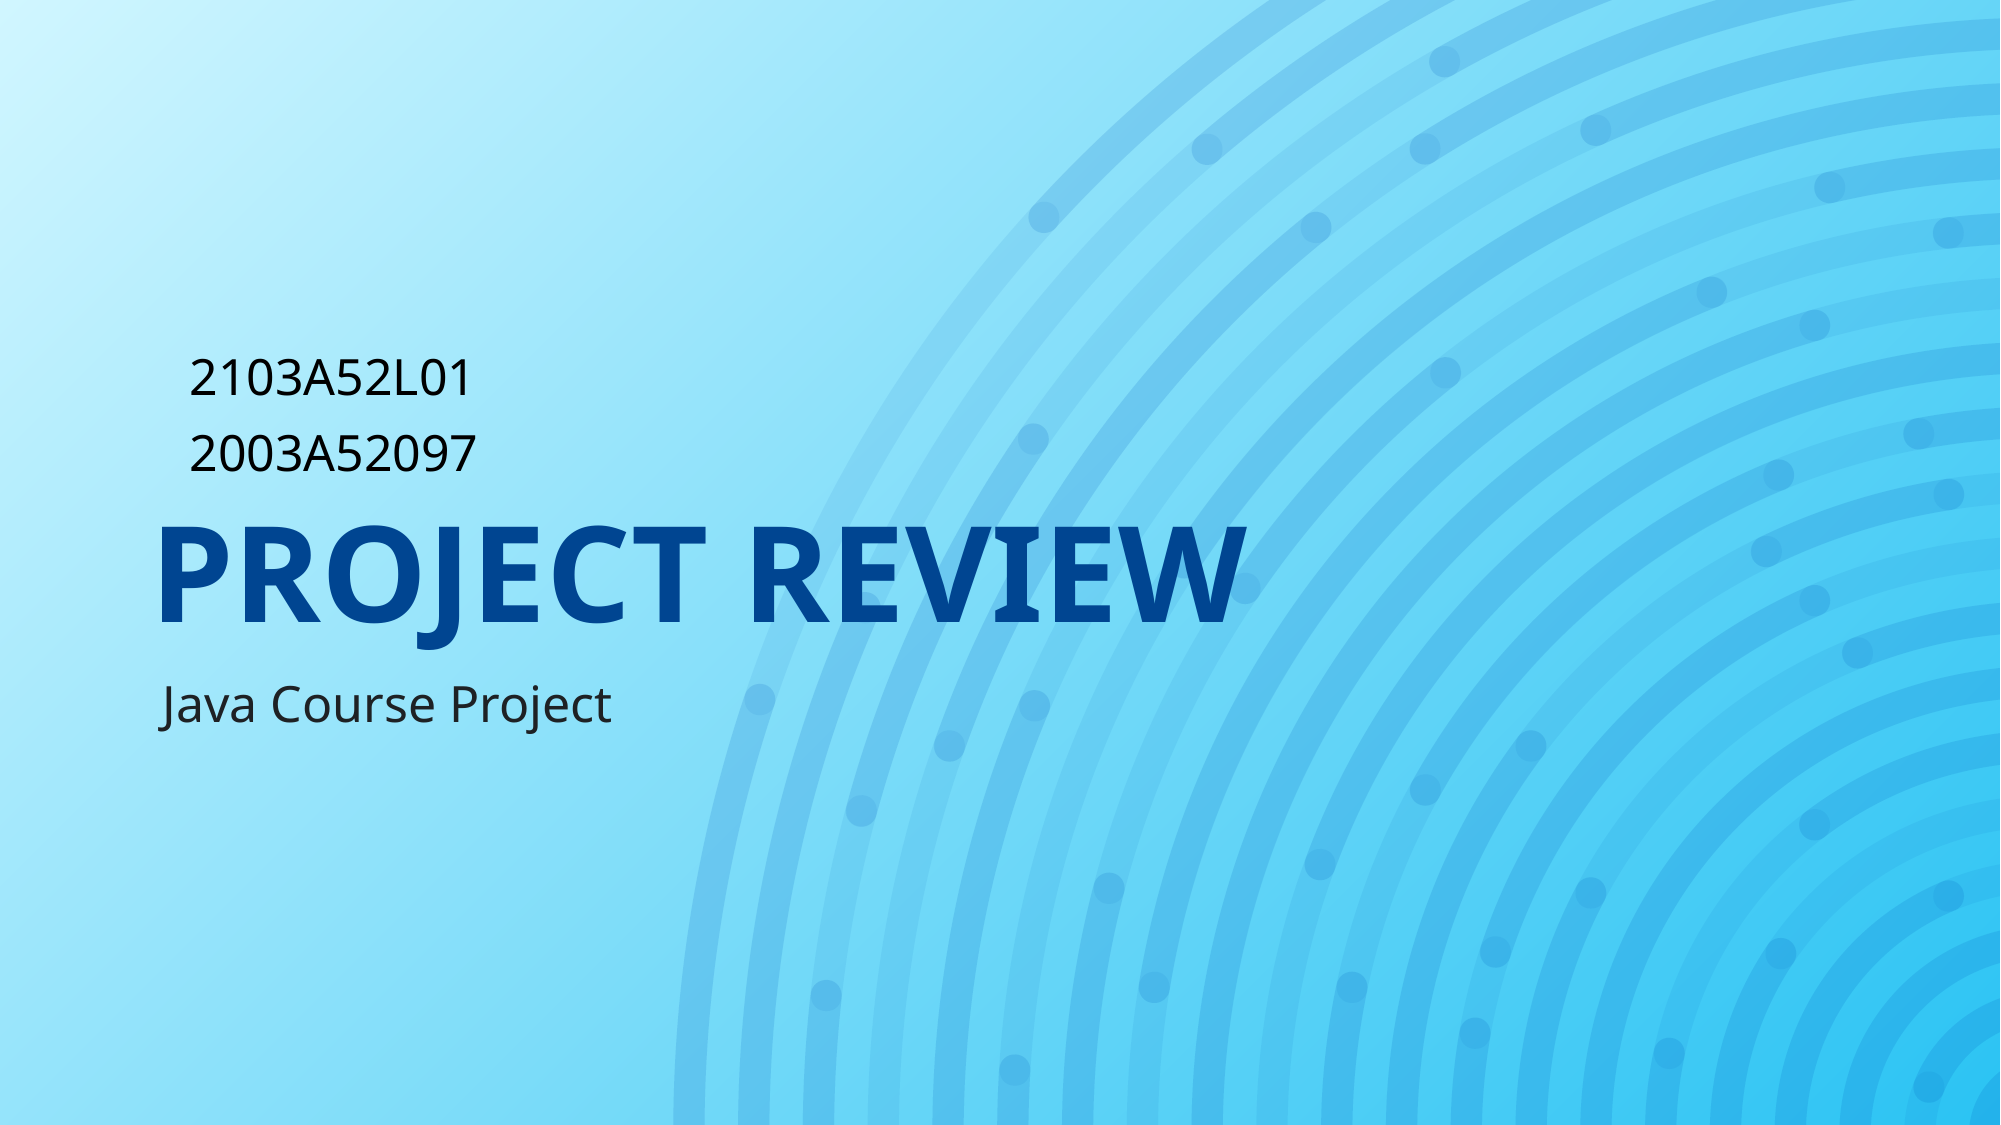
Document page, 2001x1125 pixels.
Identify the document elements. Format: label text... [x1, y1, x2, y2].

title PROJECT REVIEW [150, 364, 1850, 652]
subtitle Java Course Project [150, 672, 1850, 761]
text_box 2103A52L01 [174, 338, 771, 414]
text_box 2003A52097 [174, 414, 771, 489]
